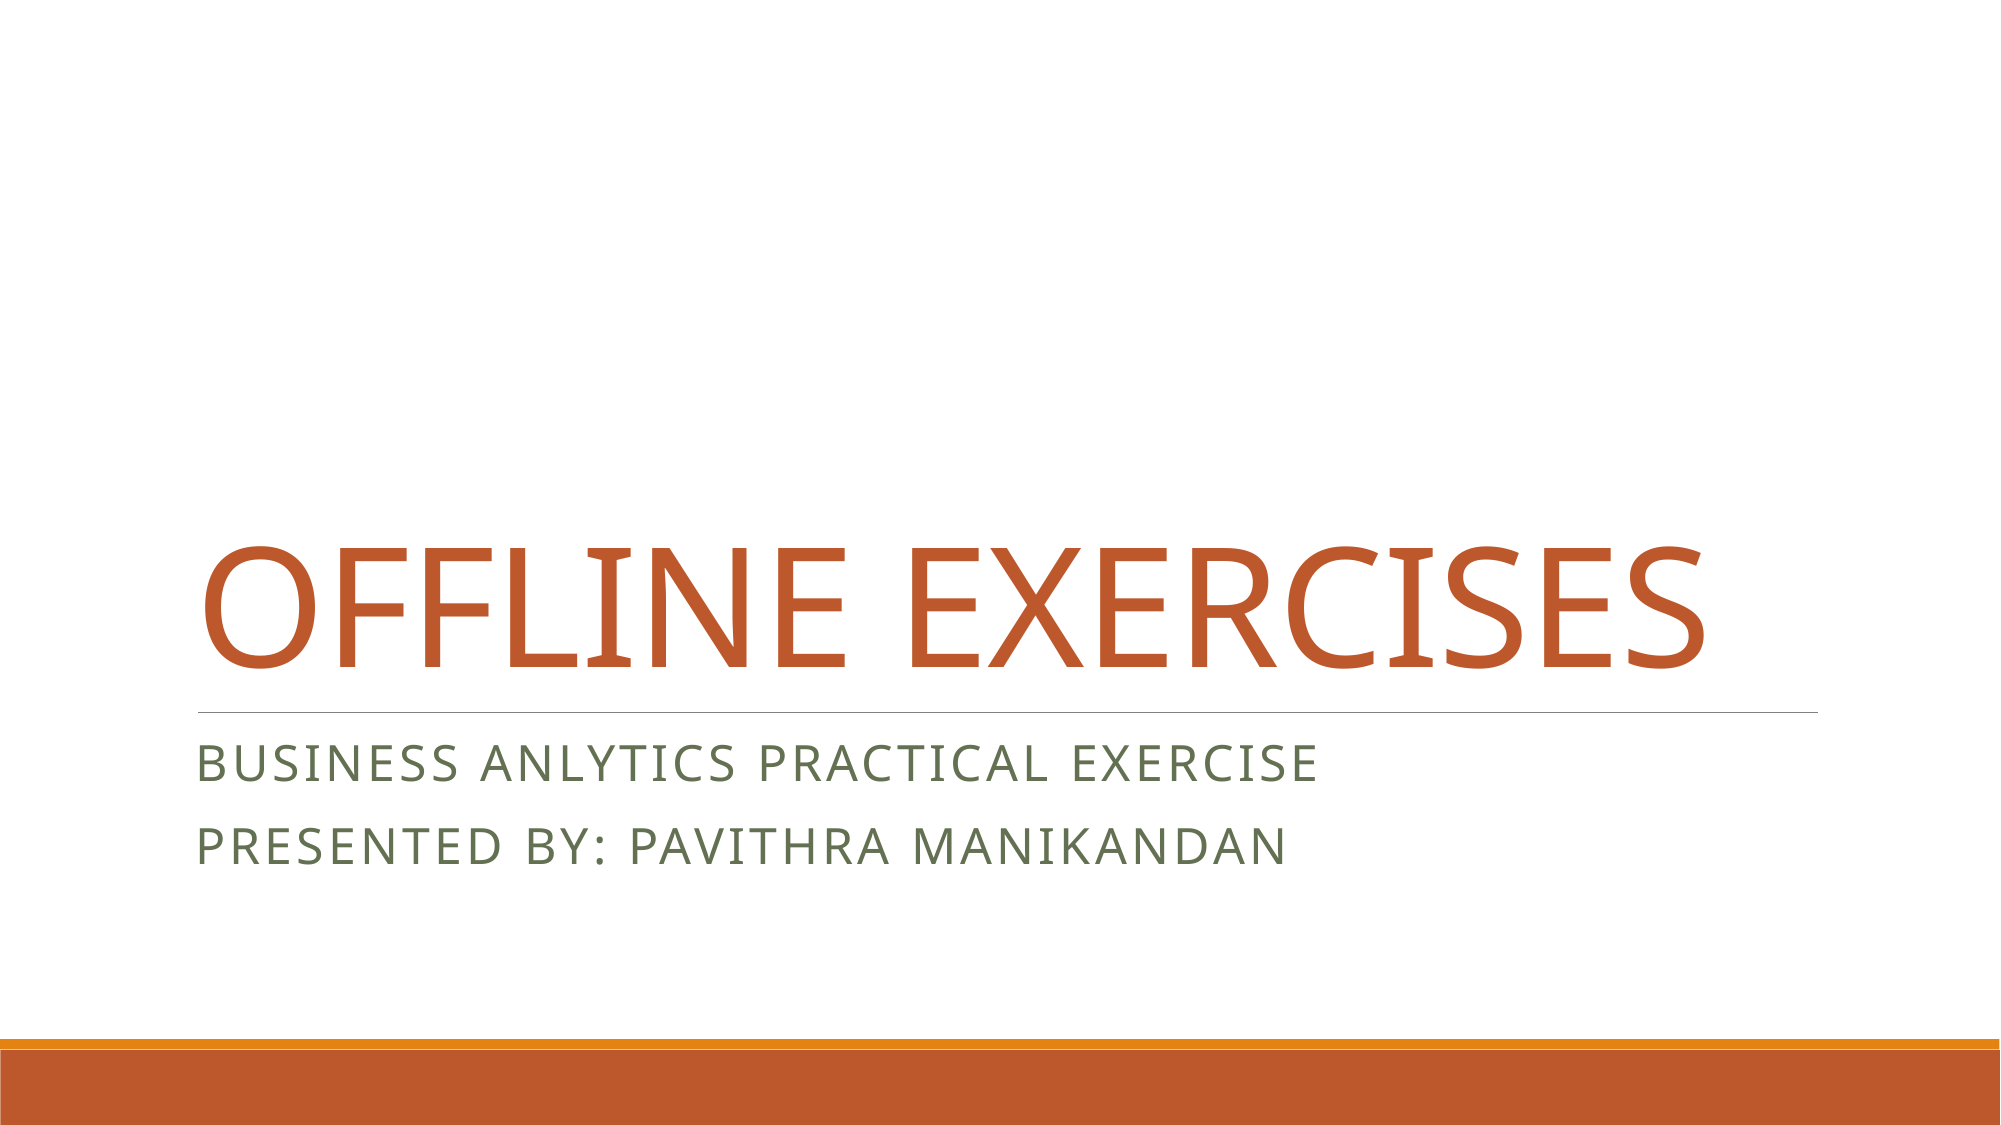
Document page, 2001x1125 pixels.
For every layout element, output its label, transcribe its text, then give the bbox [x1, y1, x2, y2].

title OFFLINE EXERCISES [180, 124, 1830, 710]
subtitle BUSINESS ANLYTICS PRACTICAL EXERCISE Presented by: pavithra manikandan [180, 730, 1831, 919]
